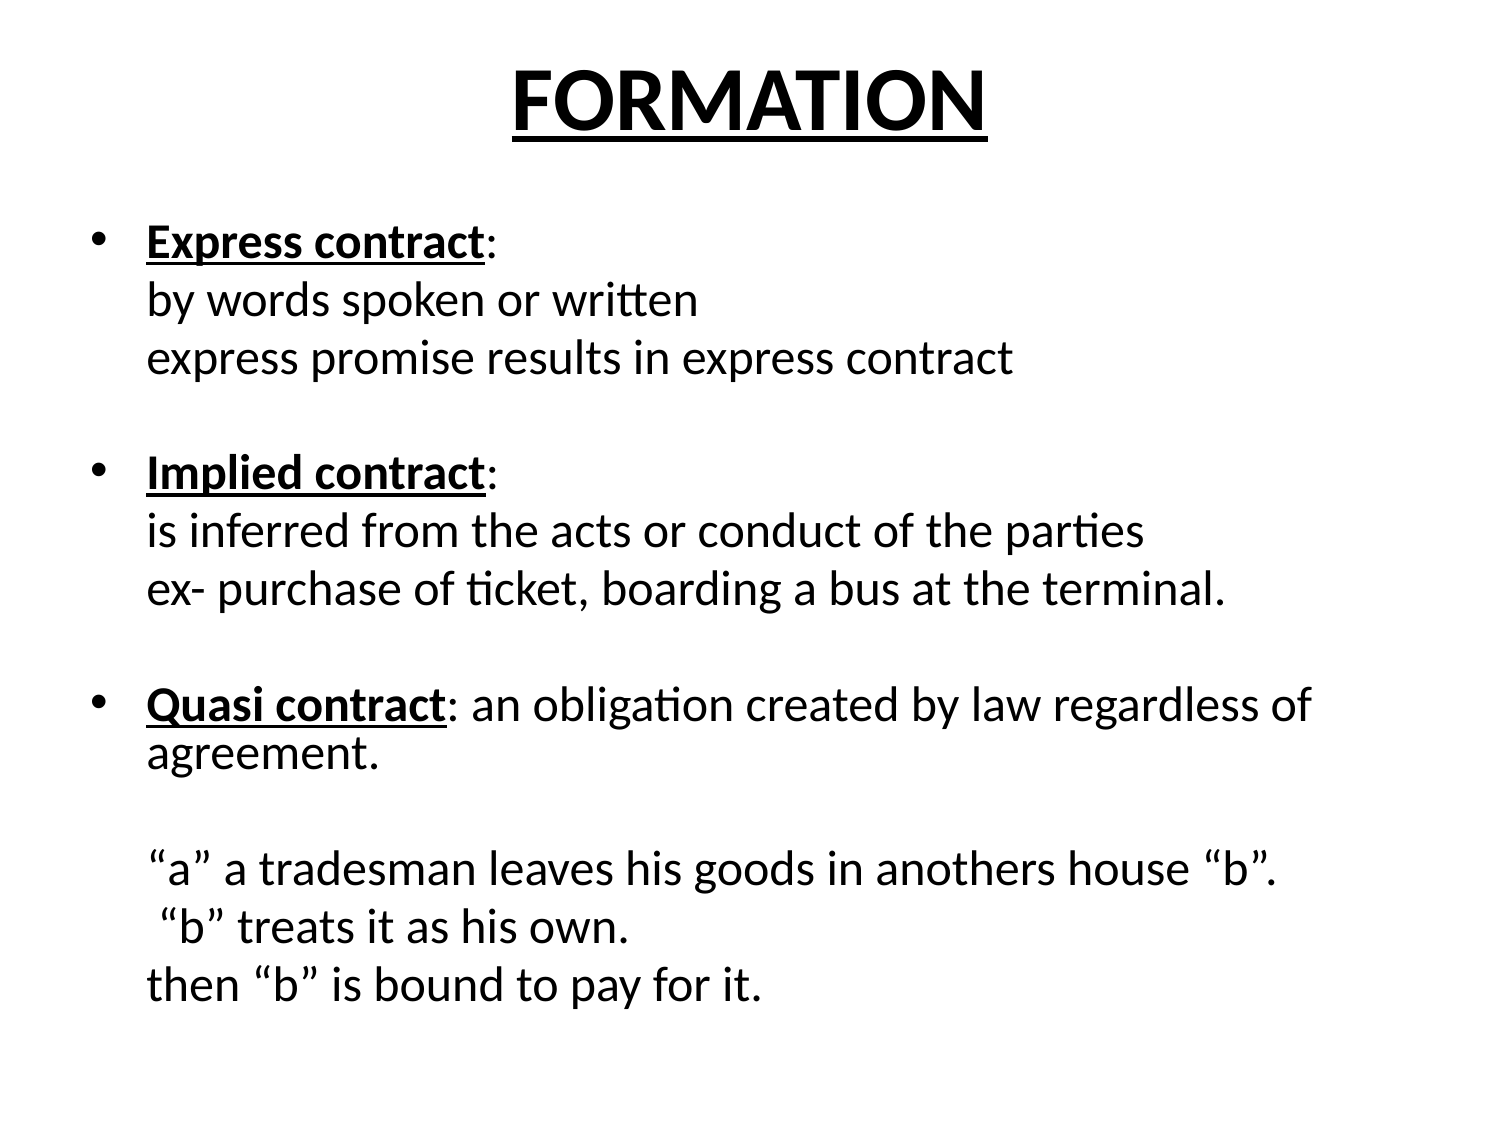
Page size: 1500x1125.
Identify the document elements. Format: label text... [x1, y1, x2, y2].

title FORMATION [75, 24, 1425, 163]
list Express contract: by words spoken or written express promise results in express contract Implied contract: is inferred from the acts or conduct of the parties ex- purchase of ticket, boarding a bus at the terminal. Quasi contract: an obligation created by law regardless of agreement. “a” a tradesman leaves his goods in anothers house “b”. “b” treats it as his own. then “b” is bound to pay for it. [75, 212, 1425, 1088]
